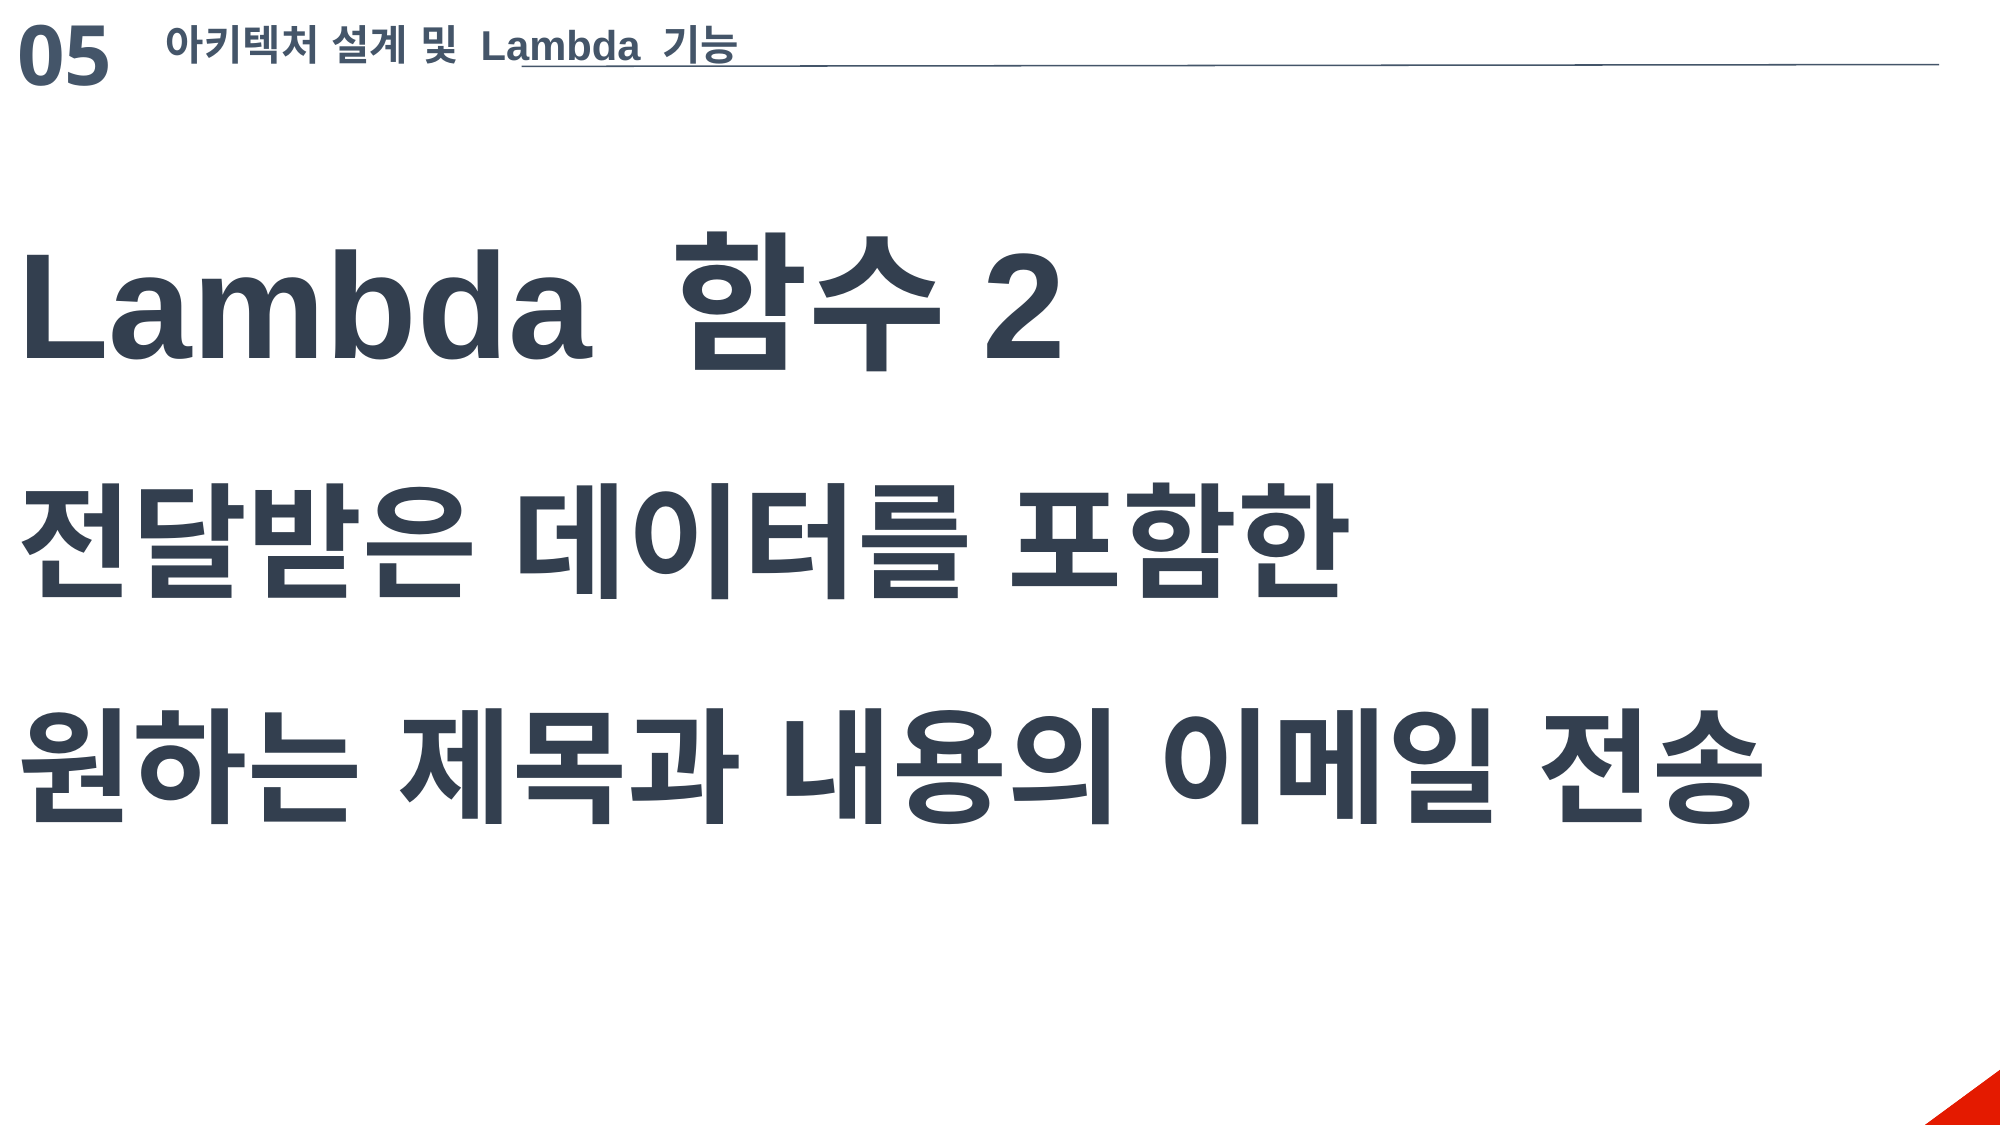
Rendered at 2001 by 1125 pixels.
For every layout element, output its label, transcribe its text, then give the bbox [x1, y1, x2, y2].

text_box 아키텍처 설계 및 Lambda 기능 [151, 10, 755, 76]
text_box 05 [2, 0, 194, 110]
text_box Lambda 함수2 전달받은 데이터를 포함한 원하는 제목과 내용의 이메일 전송 [2, 110, 1976, 846]
